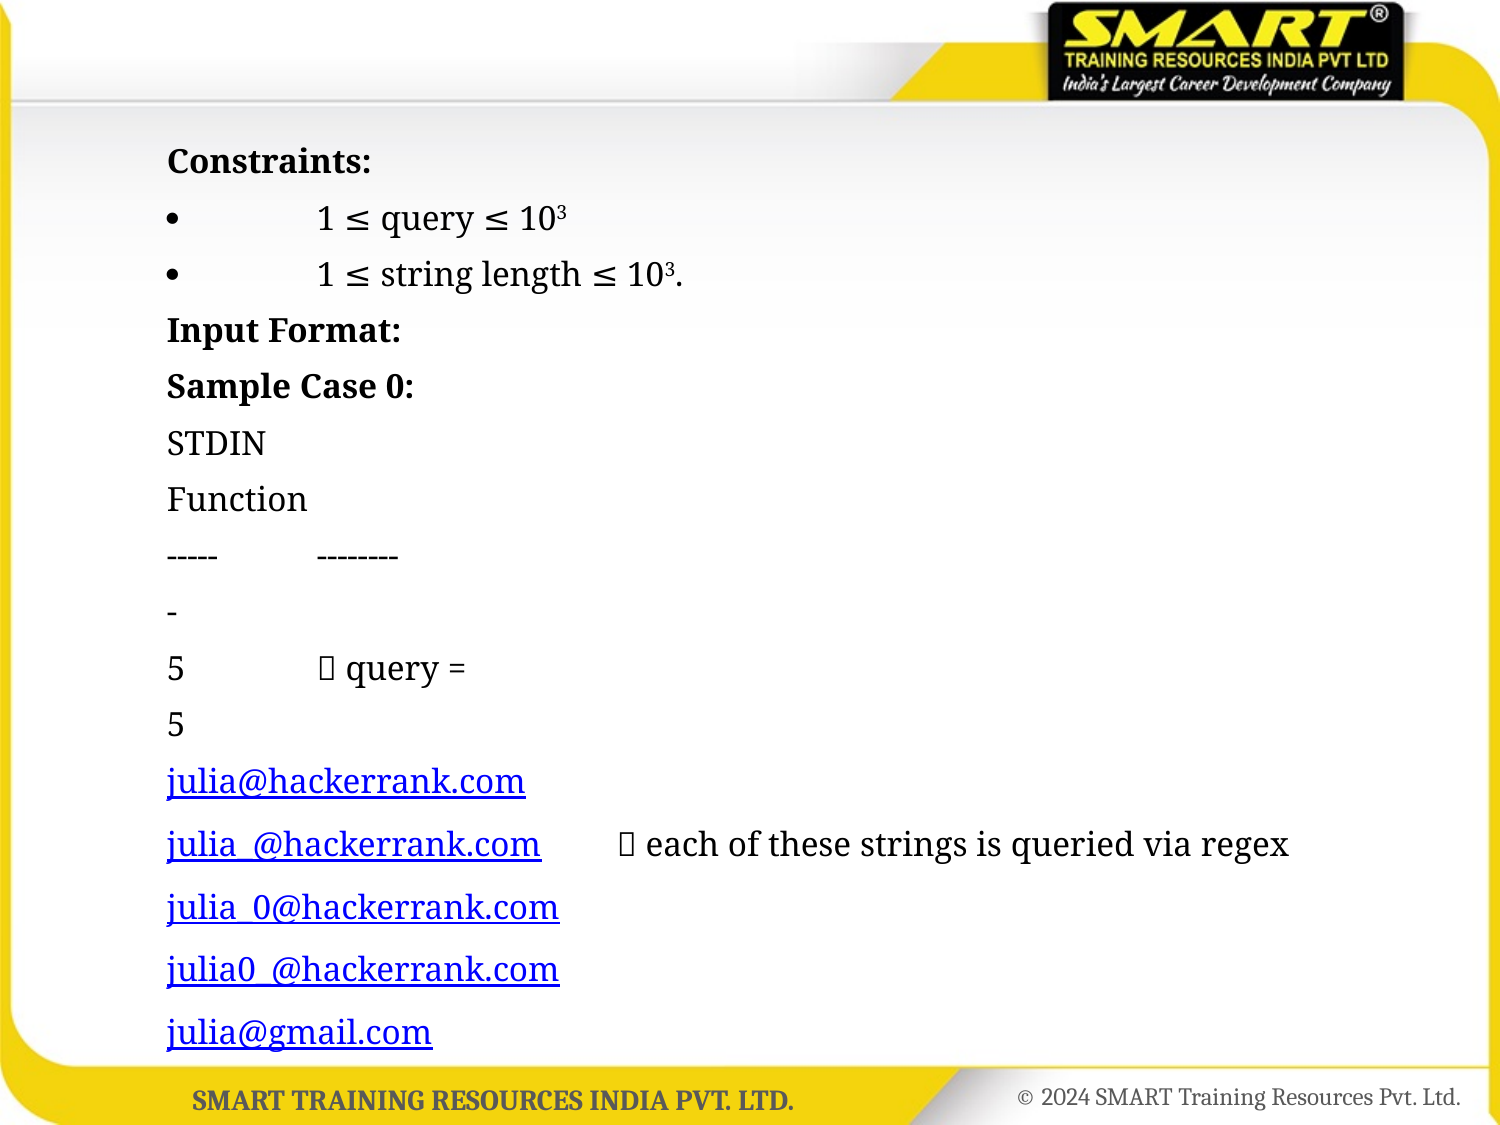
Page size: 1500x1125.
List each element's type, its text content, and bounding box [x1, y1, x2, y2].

picture [0, 0, 1500, 1125]
list Constraints:  1 ≤ query ≤ 103  1 ≤ string length ≤ 103. Input Format: Sample Case 0: STDIN Function ----- -------- - 5  query = 5 julia@hackerrank.com julia_@hackerrank.com  each of these strings is queried via regex julia_0@hackerrank.com julia0_@hackerrank.com julia@gmail.com [75, 125, 1425, 1050]
